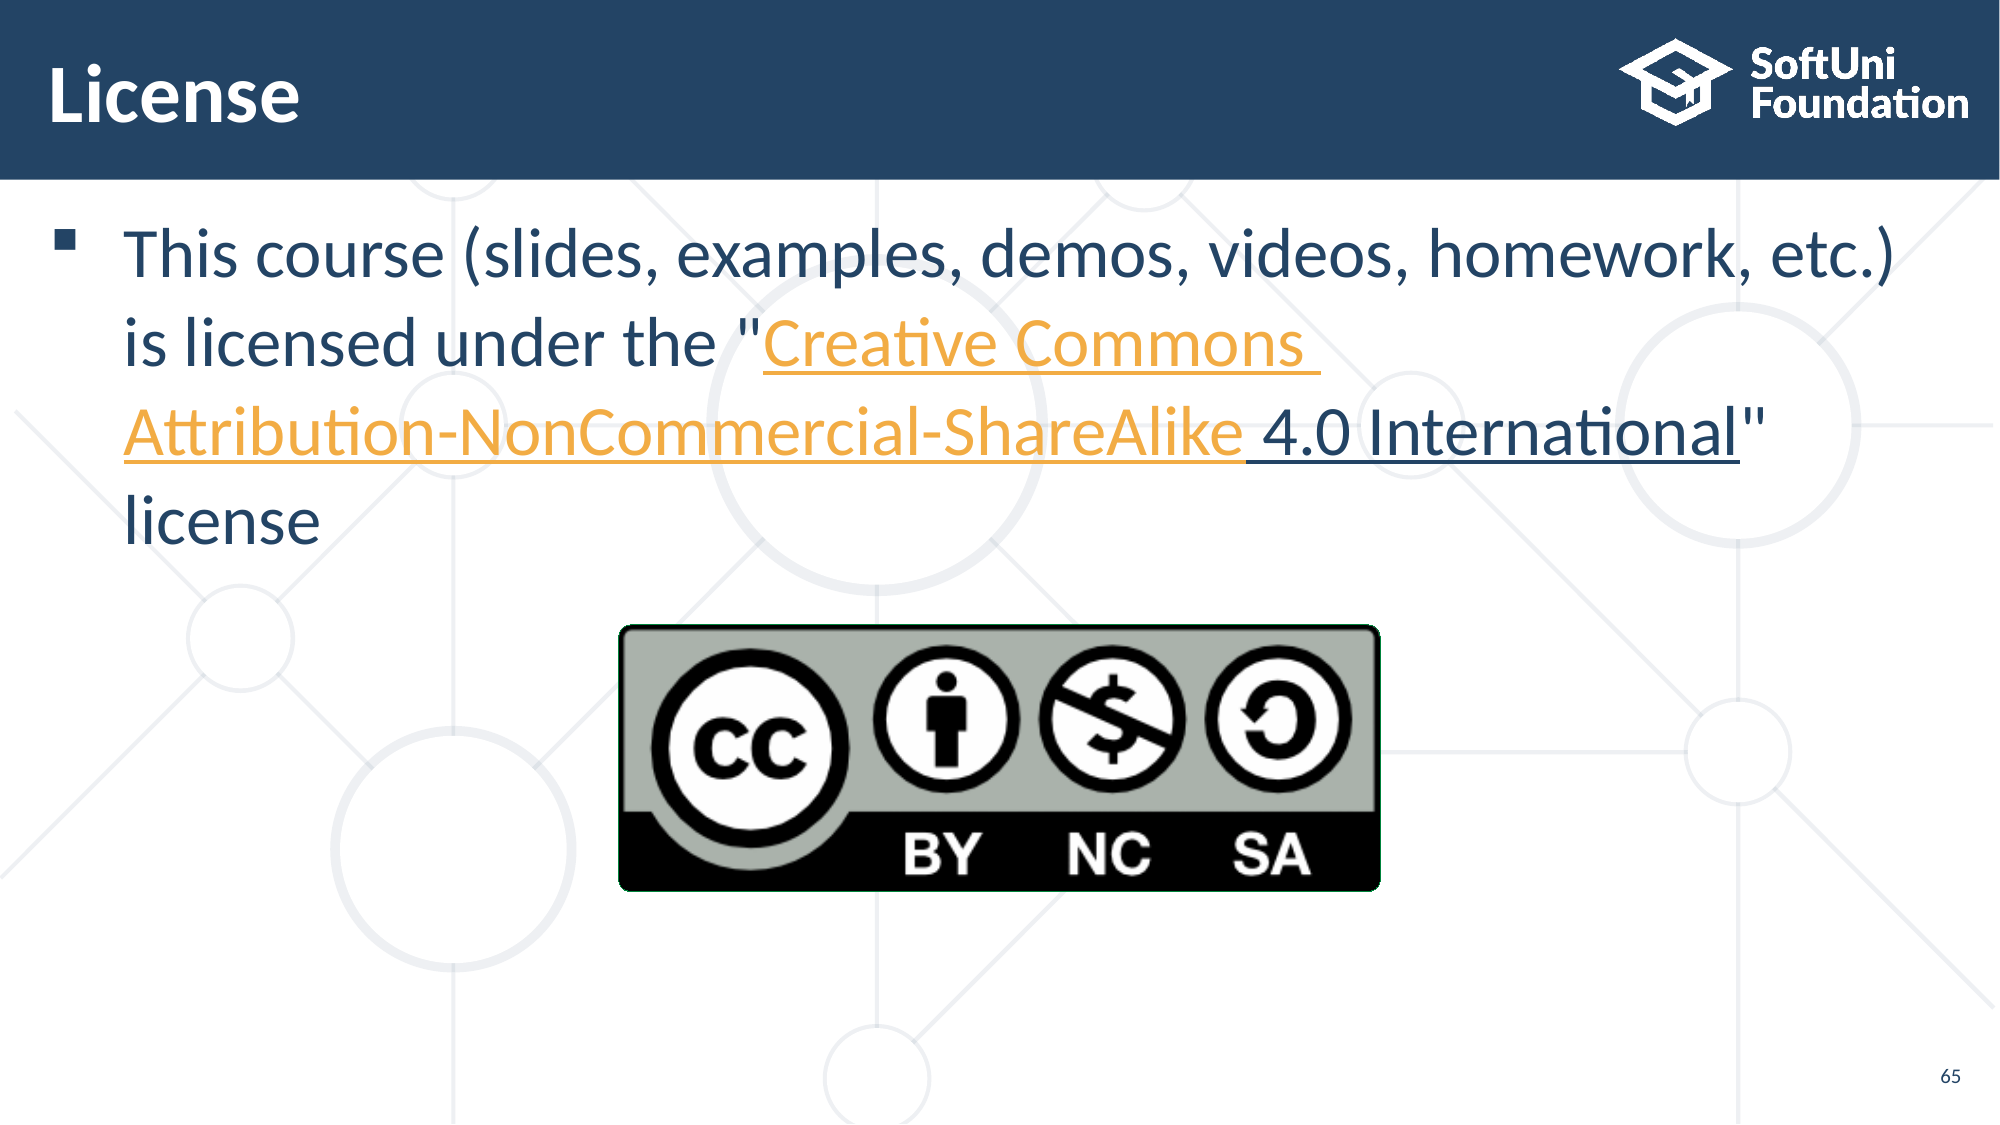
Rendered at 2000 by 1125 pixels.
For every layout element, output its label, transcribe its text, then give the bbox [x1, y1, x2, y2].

slide_number 65 [1896, 1049, 1968, 1101]
picture [618, 624, 1381, 892]
list This course (slides, examples, demos, videos, homework, etc.) is licensed under the "Creative Commons Attribution-NonCommercial-ShareAlike 4.0 International" license [31, 196, 1970, 1050]
title License [31, 16, 1591, 162]
picture [1618, 38, 1968, 126]
